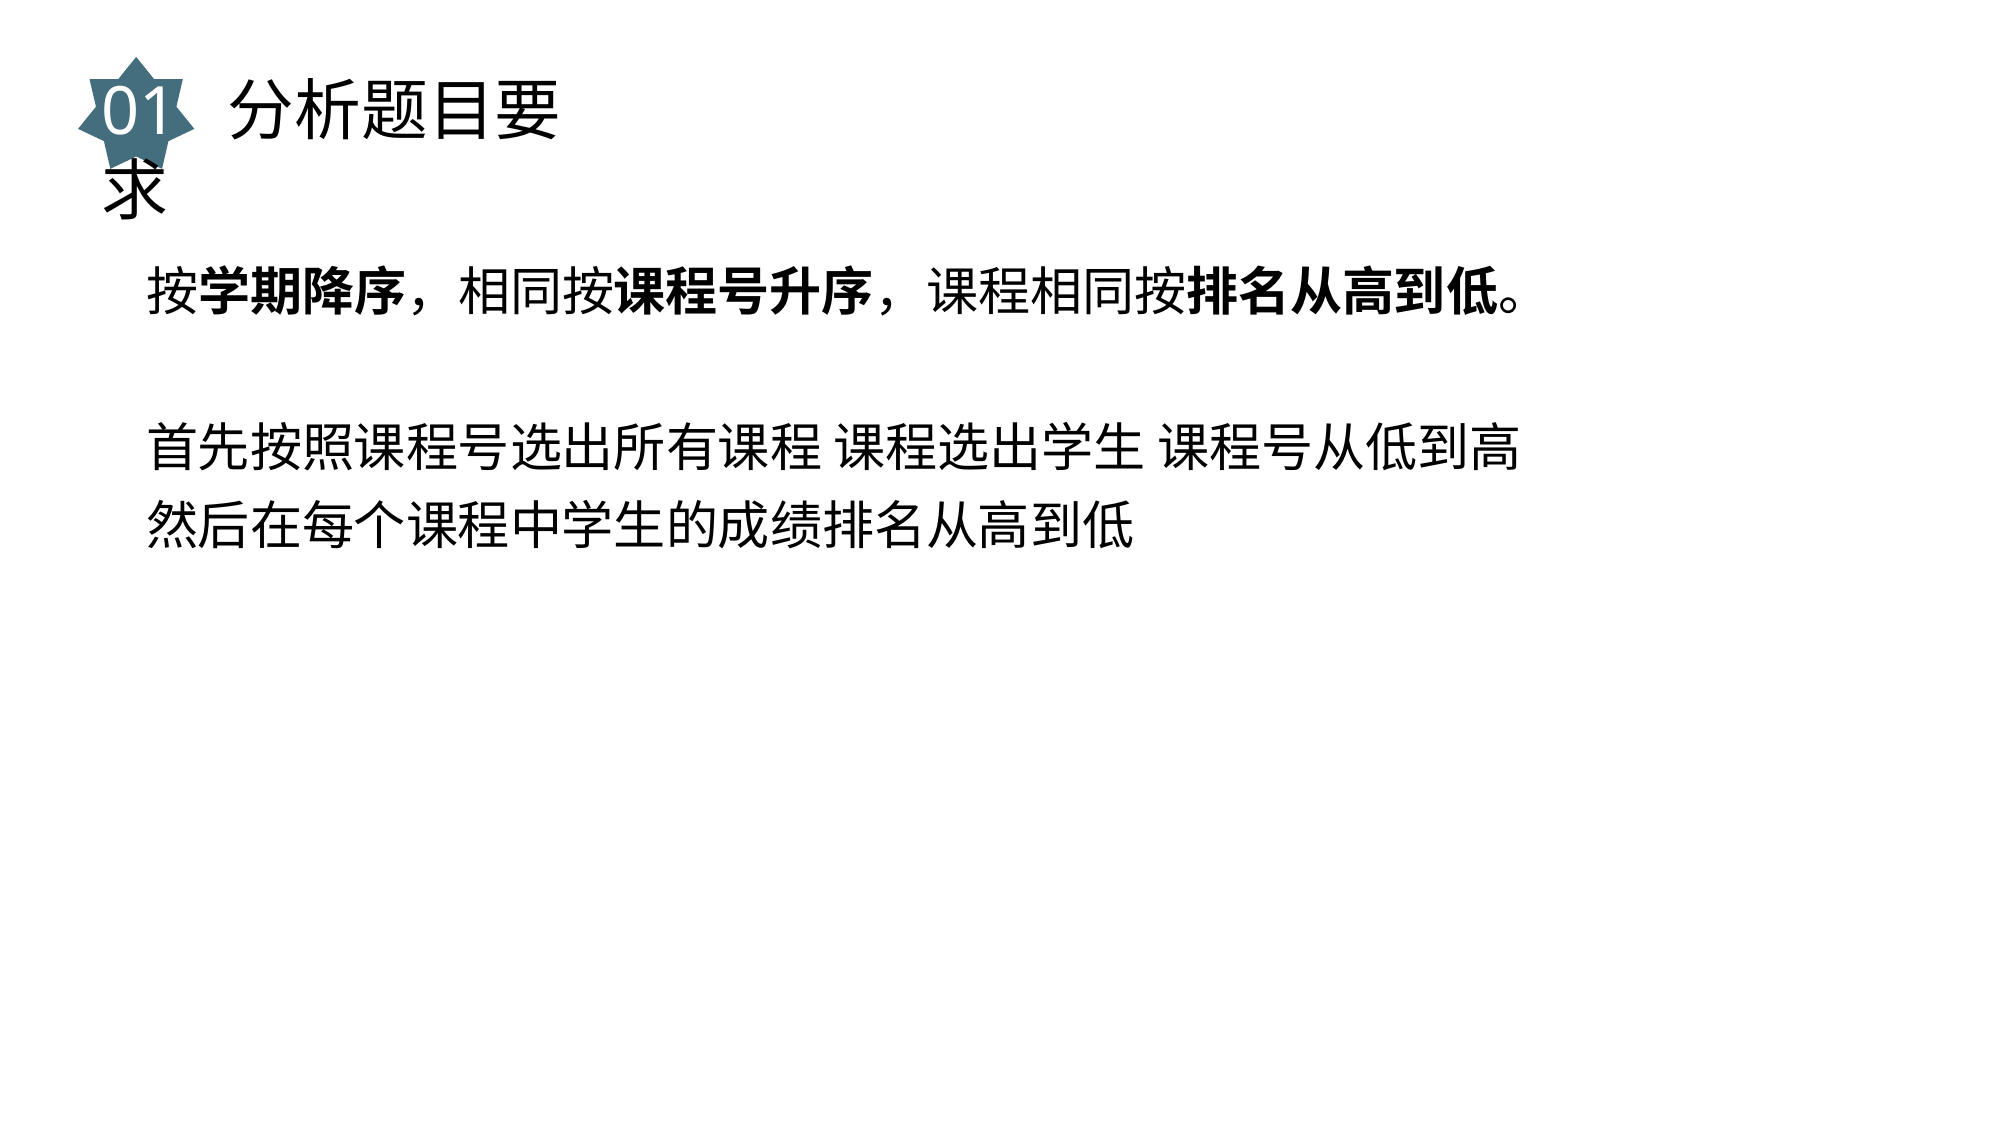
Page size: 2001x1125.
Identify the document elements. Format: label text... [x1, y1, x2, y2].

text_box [77, 56, 639, 169]
text_box 按学期降序，相同按课程号升序，课程相同按排名从高到低。 首先按照课程号选出所有课程 课程选出学生 课程号从低到高 然后在每个课程中学生的成绩排名从高到低 [131, 235, 1774, 1031]
